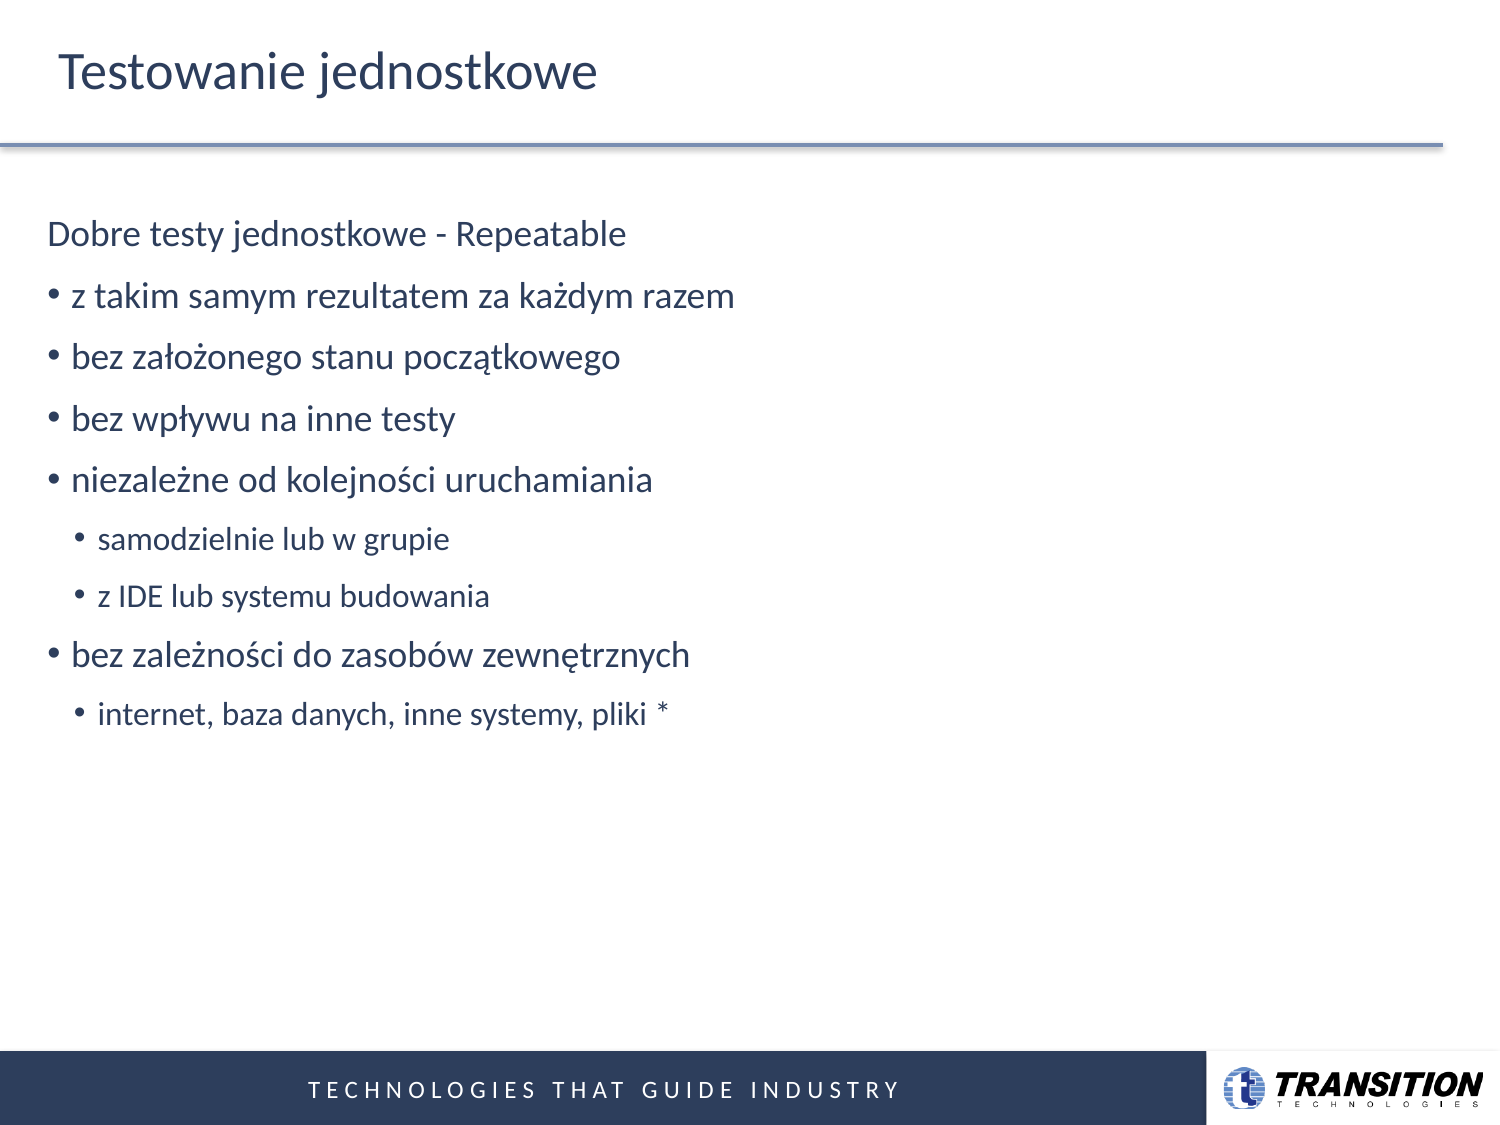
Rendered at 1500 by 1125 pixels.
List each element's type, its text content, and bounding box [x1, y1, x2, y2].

title Testowanie jednostkowe [0, 0, 1500, 145]
list Dobre testy jednostkowe - Repeatable z takim samym rezultatem za każdym razem bez założonego stanu początkowego bez wpływu na inne testy niezależne od kolejności uruchamiania samodzielnie lub w grupie z IDE lub systemu budowania bez zależności do zasobów zewnętrznych internet, baza danych, inne systemy, pliki * [0, 201, 1500, 997]
